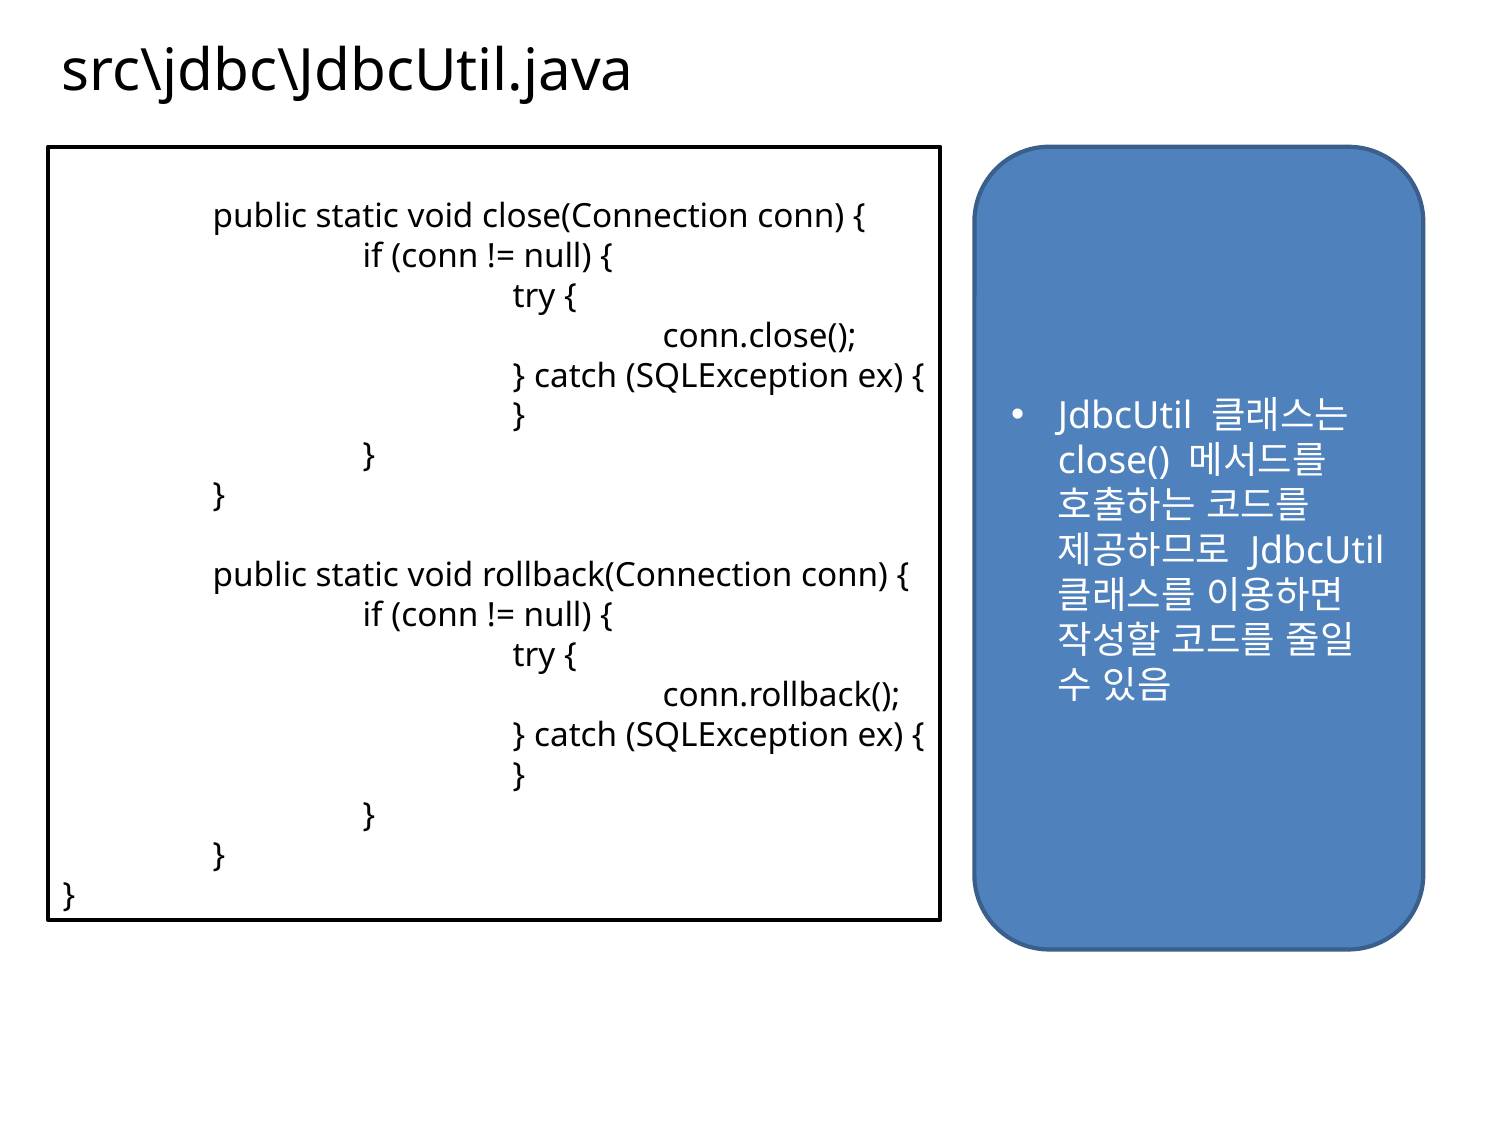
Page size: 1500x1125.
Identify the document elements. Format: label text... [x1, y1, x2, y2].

title src\jdbc\JdbcUtil.java [46, 19, 1465, 115]
text_box public static void close(Connection conn) { if (conn != null) { try { conn.close(); } catch (SQLException ex) { } } } public static void rollback(Connection conn) { if (conn != null) { try { conn.rollback(); } catch (SQLException ex) { } } } } [46, 145, 942, 922]
text_box JdbcUtil 클래스는 close() 메서드를 호출하는 코드를 제공하므로 JdbcUtil 클래스를 이용하면 작성할 코드를 줄일 수 있음 [972, 144, 1426, 952]
